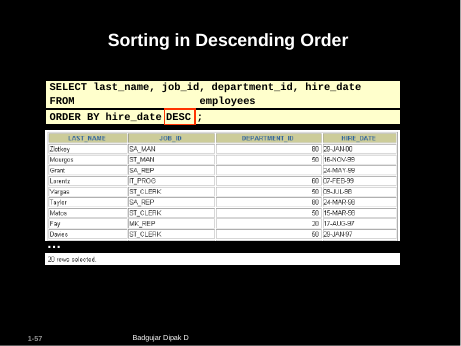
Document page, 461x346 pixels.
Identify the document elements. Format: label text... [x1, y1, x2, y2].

text_box 1-57 [25, 331, 46, 343]
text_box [45, 79, 406, 125]
text_box Sorting in Descending Order [105, 26, 355, 51]
text_box Badgujar Dipak D [130, 331, 327, 343]
picture [45, 130, 400, 241]
picture [45, 253, 401, 266]
text_box … [44, 247, 65, 251]
